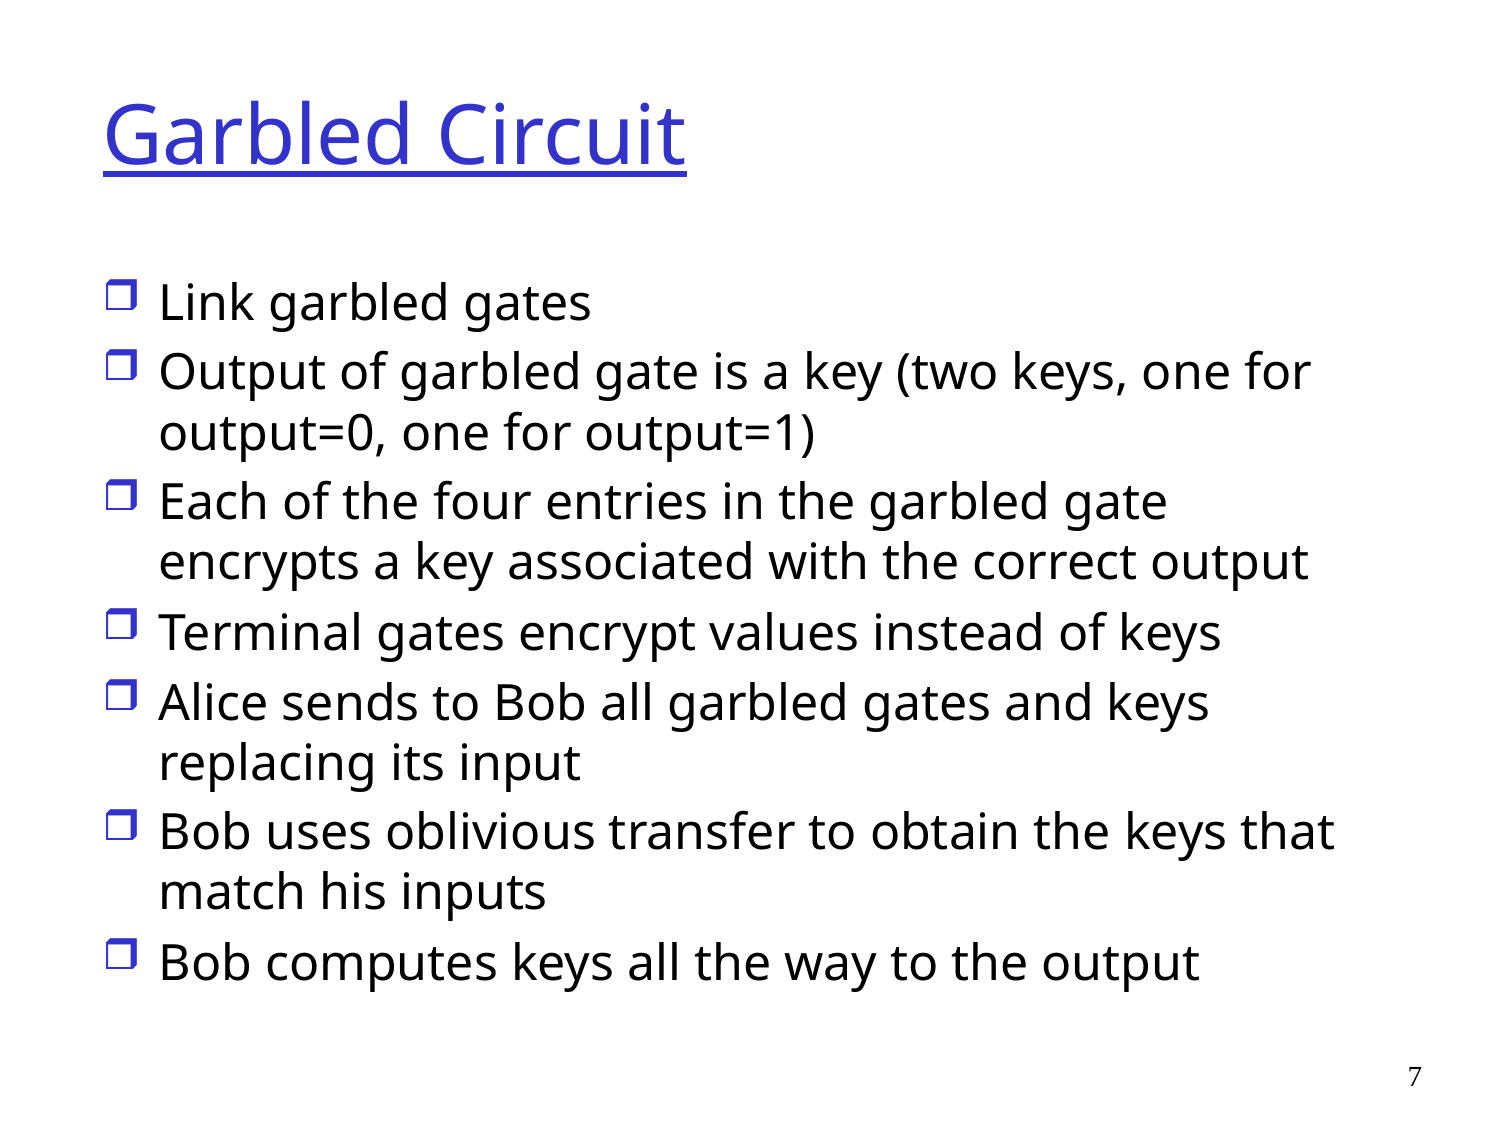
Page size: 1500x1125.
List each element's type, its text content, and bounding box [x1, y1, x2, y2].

list Link garbled gates Output of garbled gate is a key (two keys, one for output=0, one for output=1) Each of the four entries in the garbled gate encrypts a key associated with the correct output Terminal gates encrypt values instead of keys Alice sends to Bob all garbled gates and keys replacing its input Bob uses oblivious transfer to obtain the keys that match his inputs Bob computes keys all the way to the output [87, 262, 1363, 1025]
slide_number 7 [1362, 1050, 1438, 1125]
title Garbled Circuit [87, 37, 1363, 225]
